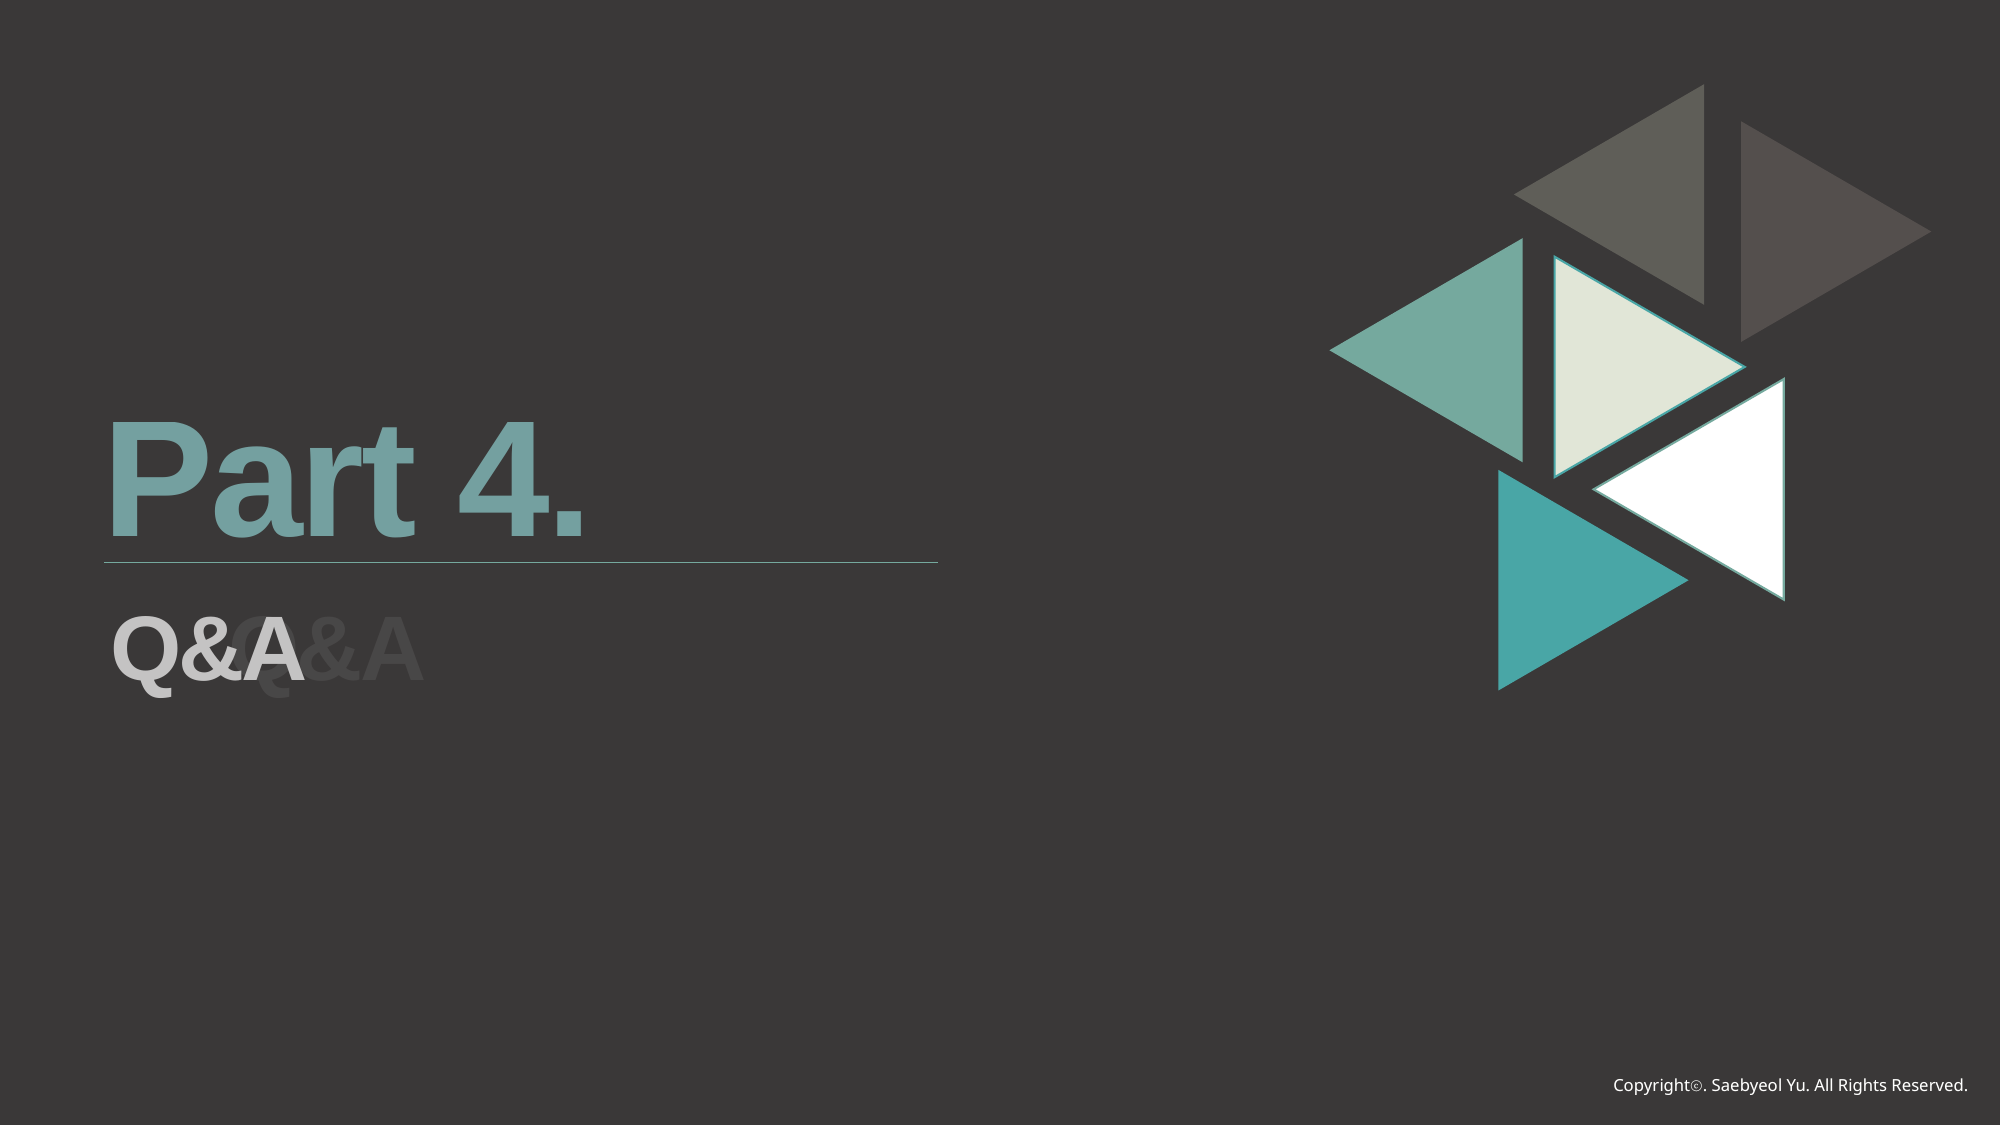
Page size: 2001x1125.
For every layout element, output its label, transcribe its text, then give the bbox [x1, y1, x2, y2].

text_box Copyrightⓒ. Saebyeol Yu. All Rights Reserved. [1598, 1067, 1984, 1102]
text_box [1331, 84, 1932, 691]
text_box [95, 580, 441, 708]
text_box Part 4. [87, 362, 609, 578]
